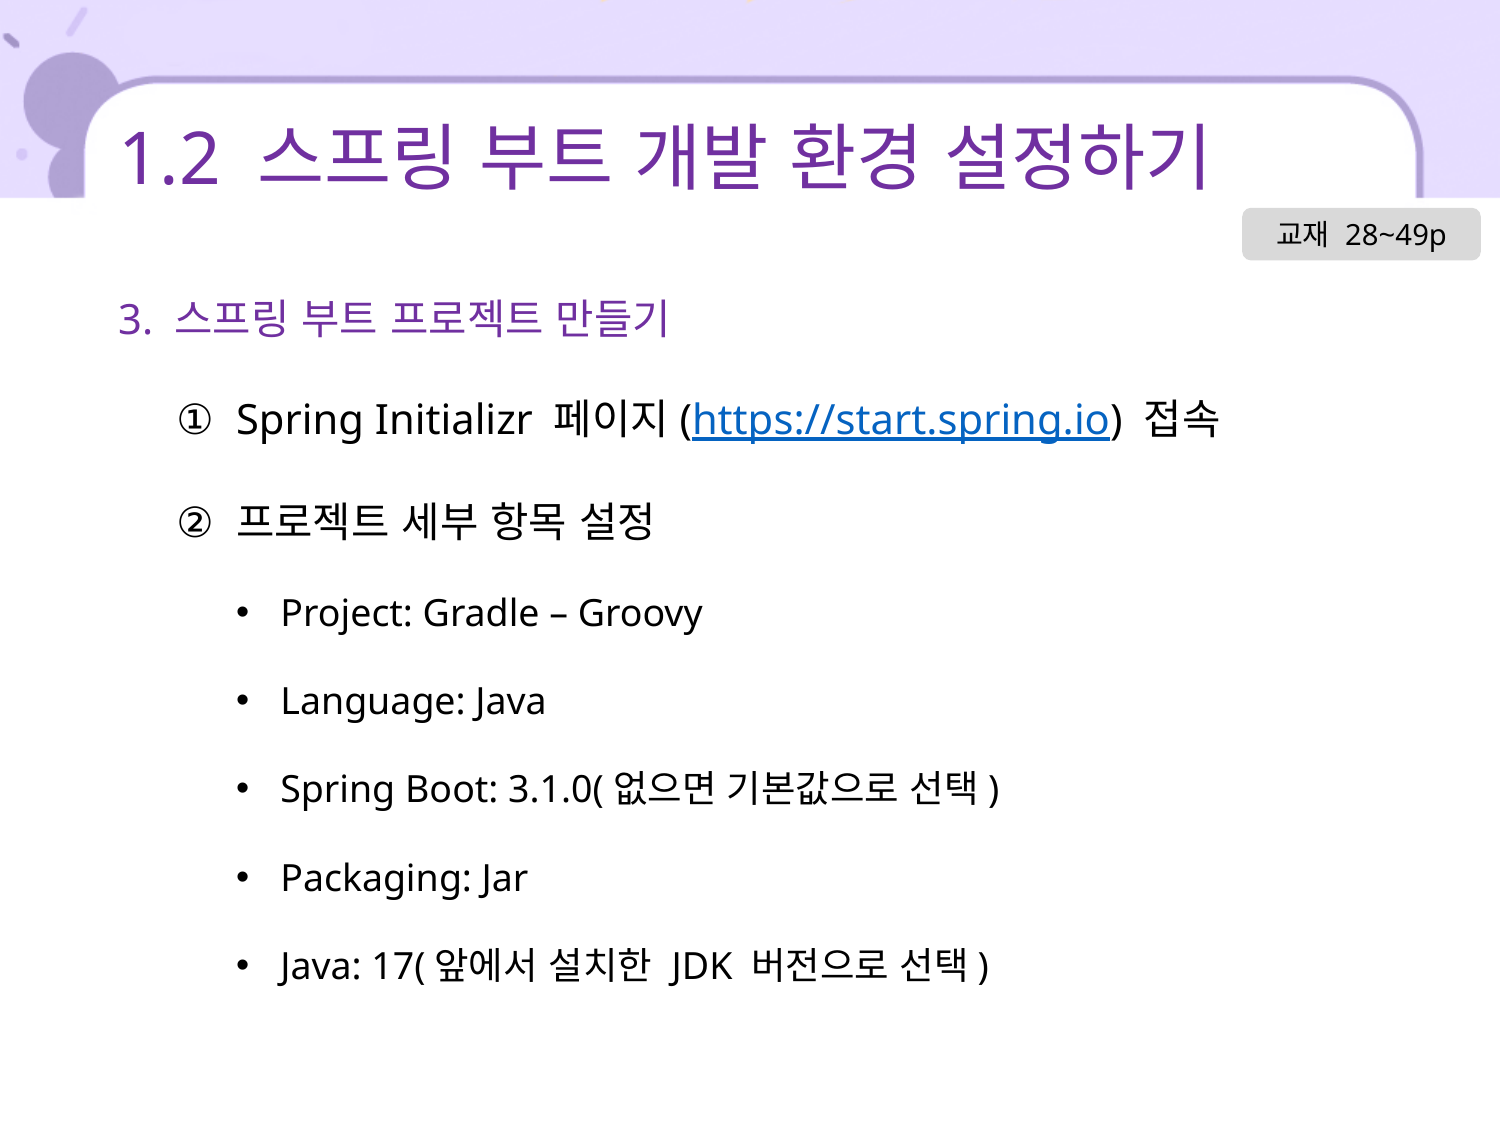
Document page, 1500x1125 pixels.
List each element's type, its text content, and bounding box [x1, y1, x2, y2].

title 1.2 스프링 부트 개발 환경 설정하기 [103, 80, 1397, 213]
text_box 교재 28~49p [1241, 206, 1482, 262]
list 3. 스프링 부트 프로젝트 만들기 Spring Initializr 페이지(https://start.spring.io) 접속 프로젝트 세부 항목 설정 Project: Gradle – Groovy Language: Java Spring Boot: 3.1.0(없으면 기본값으로 선택) Packaging: Jar Java: 17(앞에서 설치한 JDK 버전으로 선택) [103, 260, 1397, 1088]
picture [0, 0, 1500, 1125]
